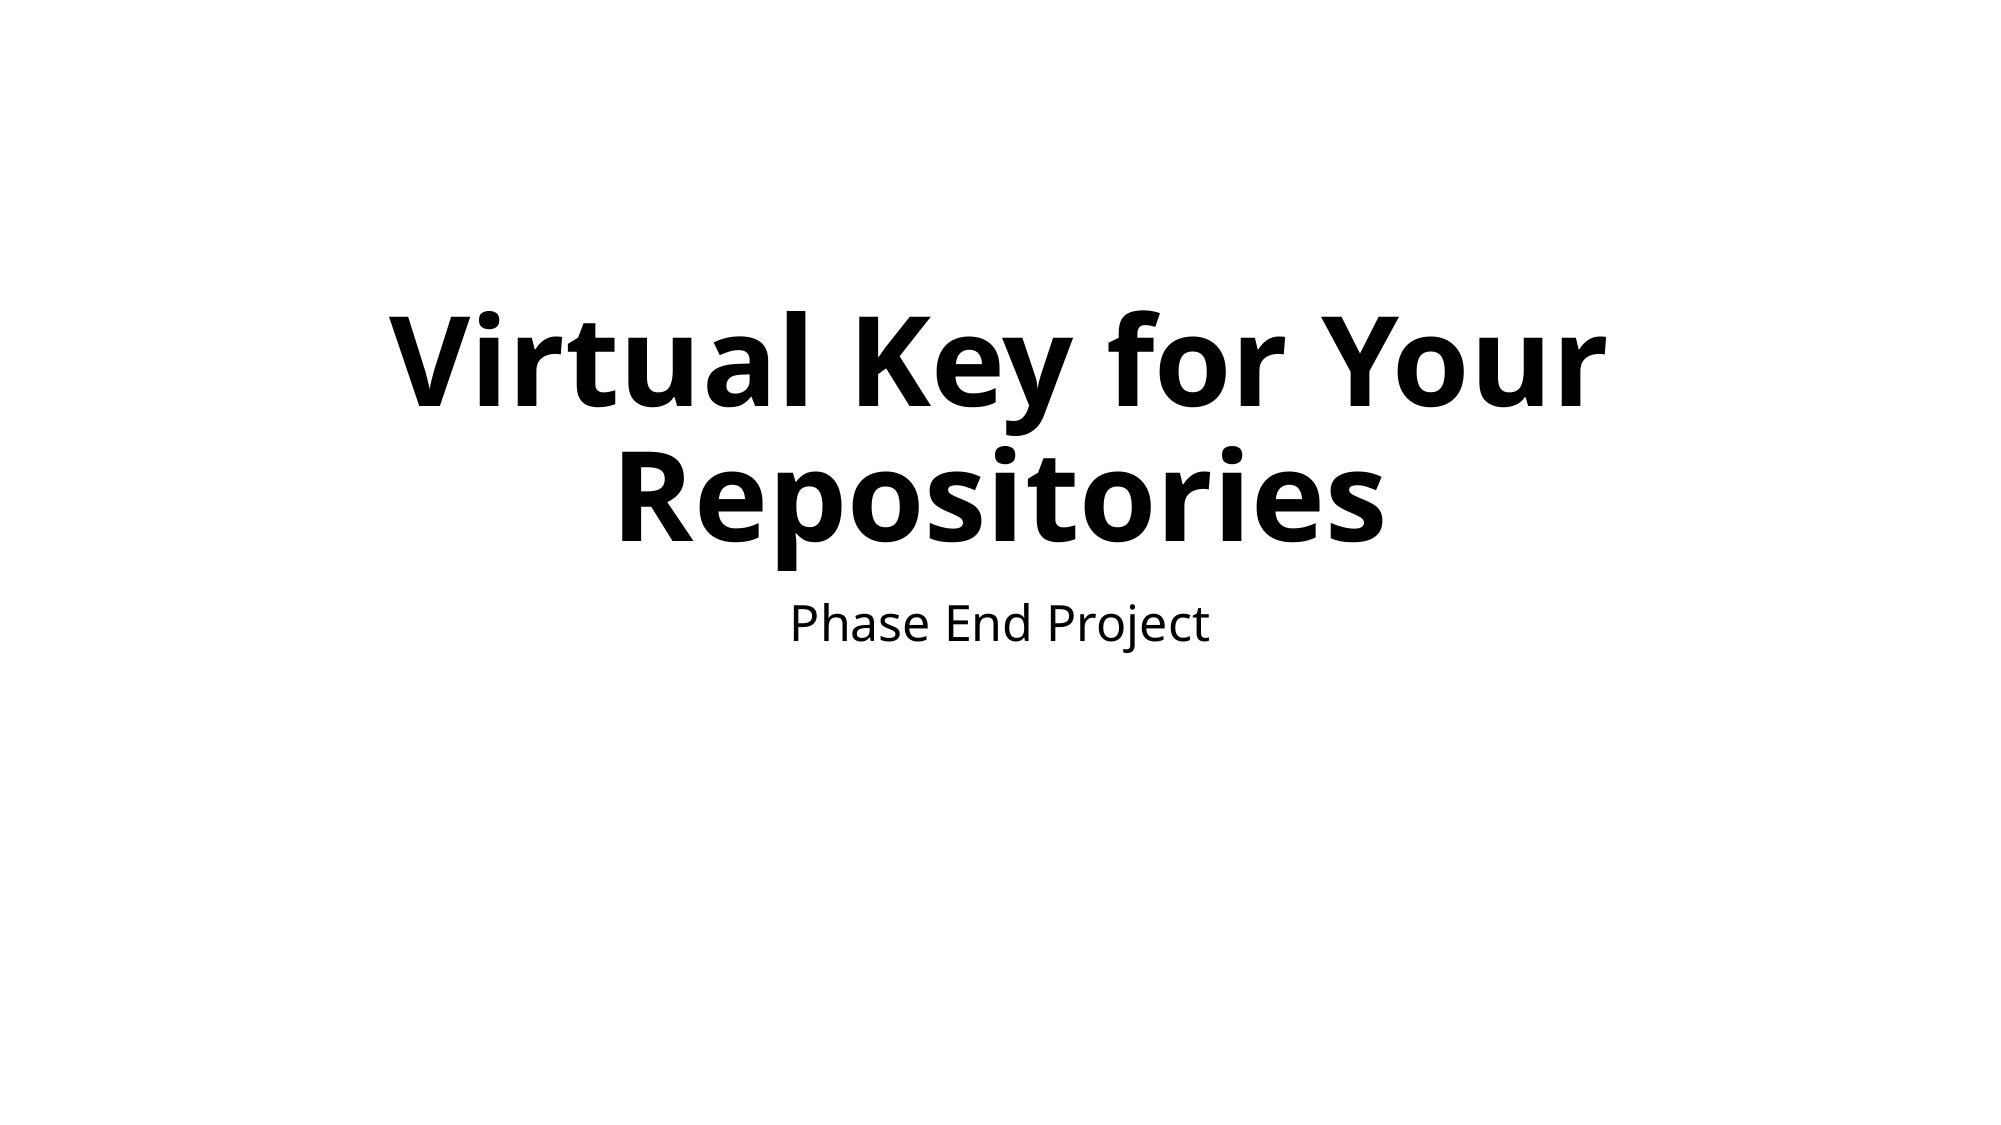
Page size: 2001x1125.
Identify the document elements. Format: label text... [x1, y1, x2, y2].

title Virtual Key for Your Repositories [249, 184, 1750, 576]
subtitle Phase End Project [249, 590, 1750, 863]
